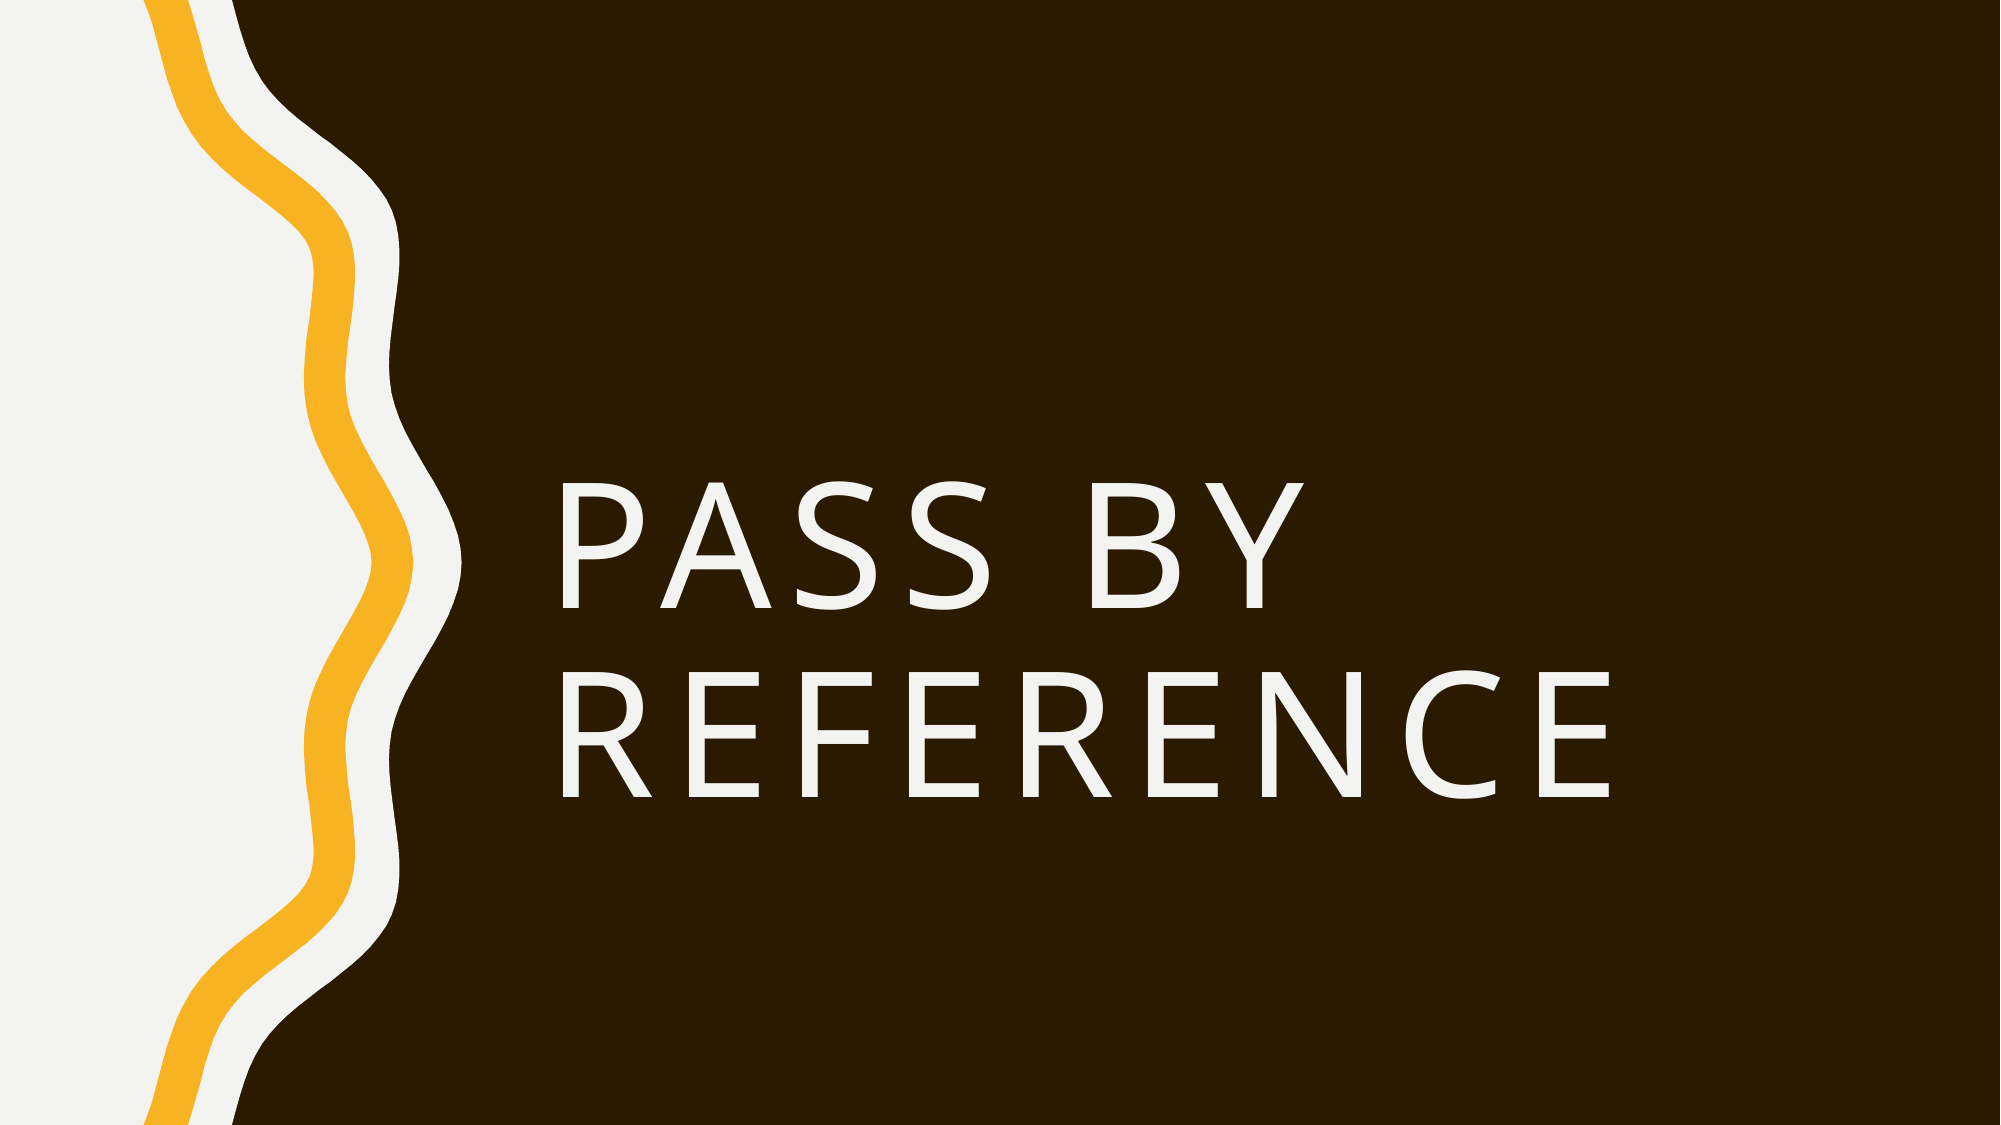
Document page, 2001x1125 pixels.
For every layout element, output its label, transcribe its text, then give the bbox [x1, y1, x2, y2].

title Pass by Reference [531, 176, 1875, 843]
